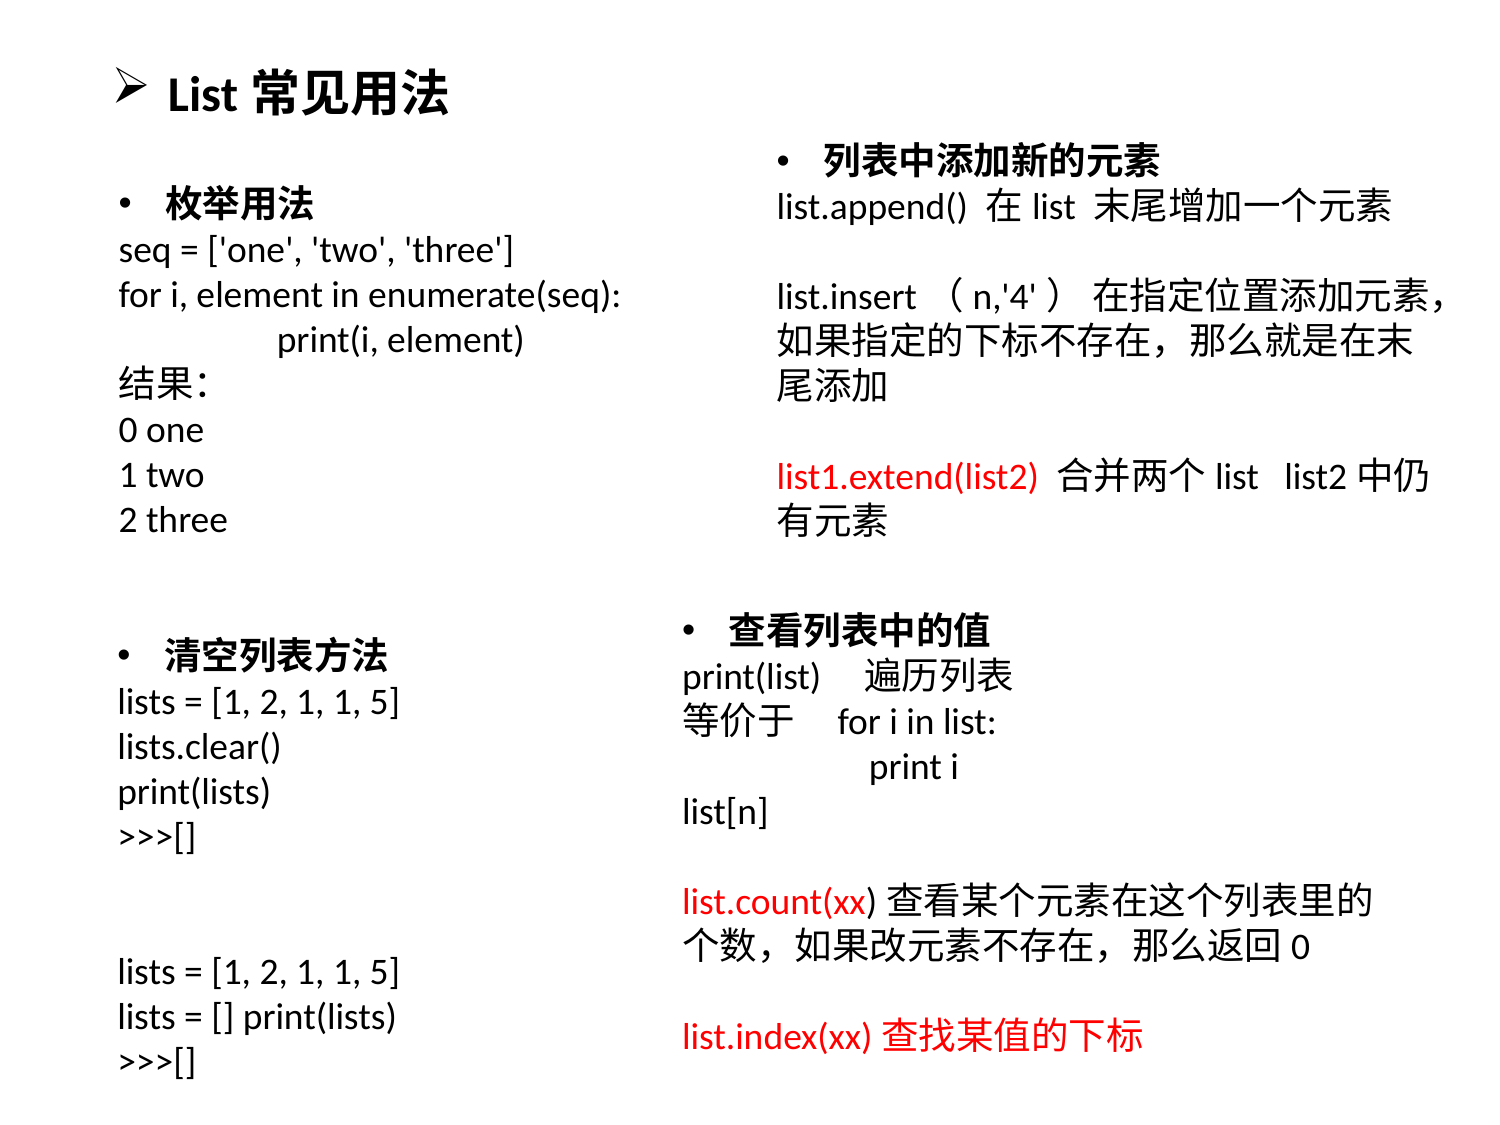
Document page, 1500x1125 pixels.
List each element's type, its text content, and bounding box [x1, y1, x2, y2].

text_box 清空列表方法 lists = [1, 2, 1, 1, 5] lists.clear() print(lists) >>>[] lists = [1, 2, 1, 1, 5] lists = [] print(lists) >>>[] [102, 624, 424, 1090]
text_box List常见用法 [96, 54, 465, 130]
text_box 列表中添加新的元素 list.append() 在list 末尾增加一个元素 list.insert（n,'4'） 在指定位置添加元素，如果指定的下标不存在，那么就是在末尾添加 list1.extend(list2) 合并两个list list2中仍有元素 [761, 130, 1447, 595]
text_box 枚举用法 seq = ['one', 'two', 'three'] for i, element in enumerate(seq): print(i, element) 结果： 0 one 1 two 2 three [103, 172, 637, 548]
text_box 查看列表中的值 print(list) 遍历列表 等价于 for i in list: print i list[n] list.count(xx)查看某个元素在这个列表里的个数，如果改元素不存在，那么返回0 list.index(xx)查找某值的下标 [667, 599, 1418, 1065]
